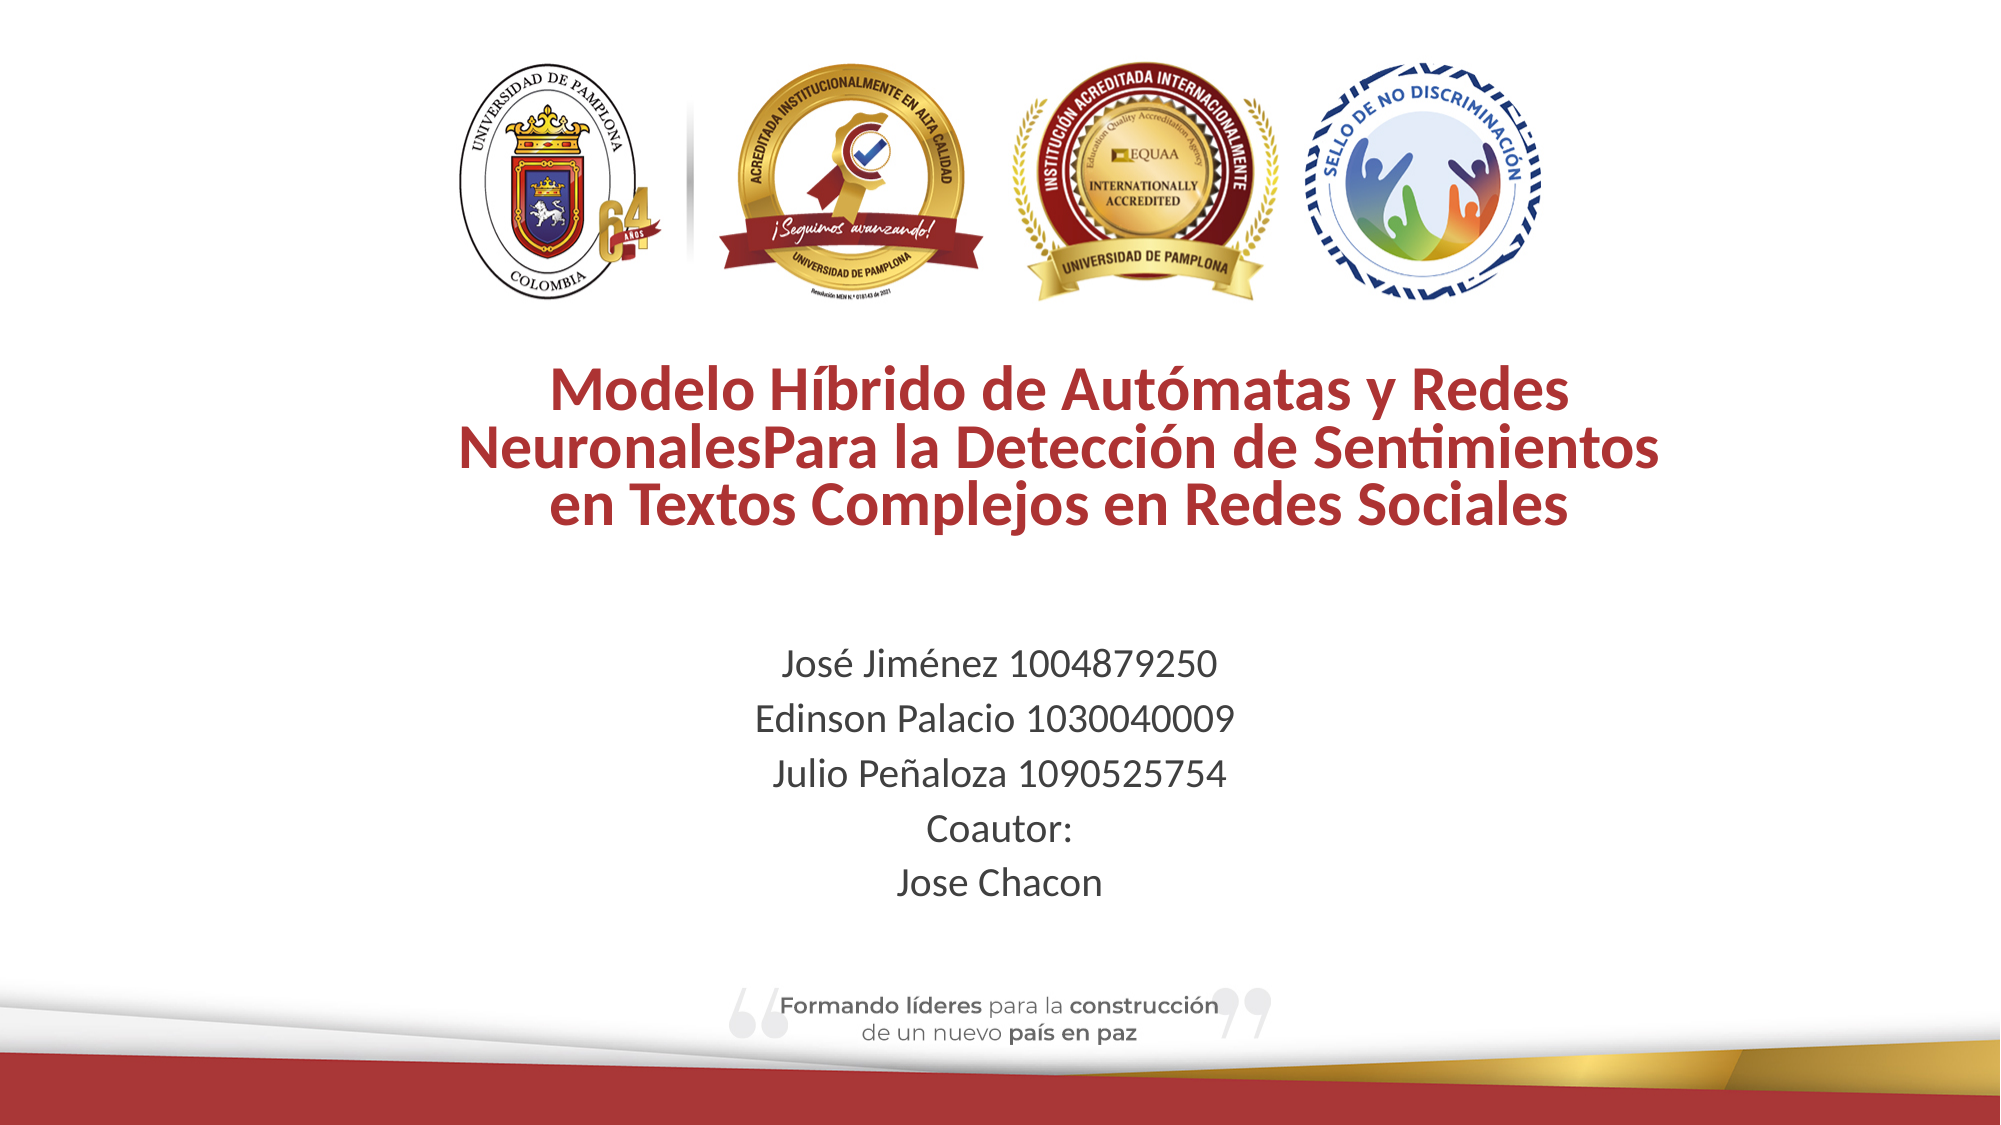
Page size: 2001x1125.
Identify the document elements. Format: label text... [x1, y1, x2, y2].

title Modelo Híbrido de Autómatas y Redes NeuronalesPara la Detección de Sentimientos en Textos Complejos en Redes Sociales [437, 355, 1682, 629]
subtitle José Jiménez 1004879250 Edinson Palacio 1030040009 Julio Peñaloza 1090525754 Coautor: Jose Chacon [249, 640, 1750, 913]
picture [0, 0, 2000, 1125]
